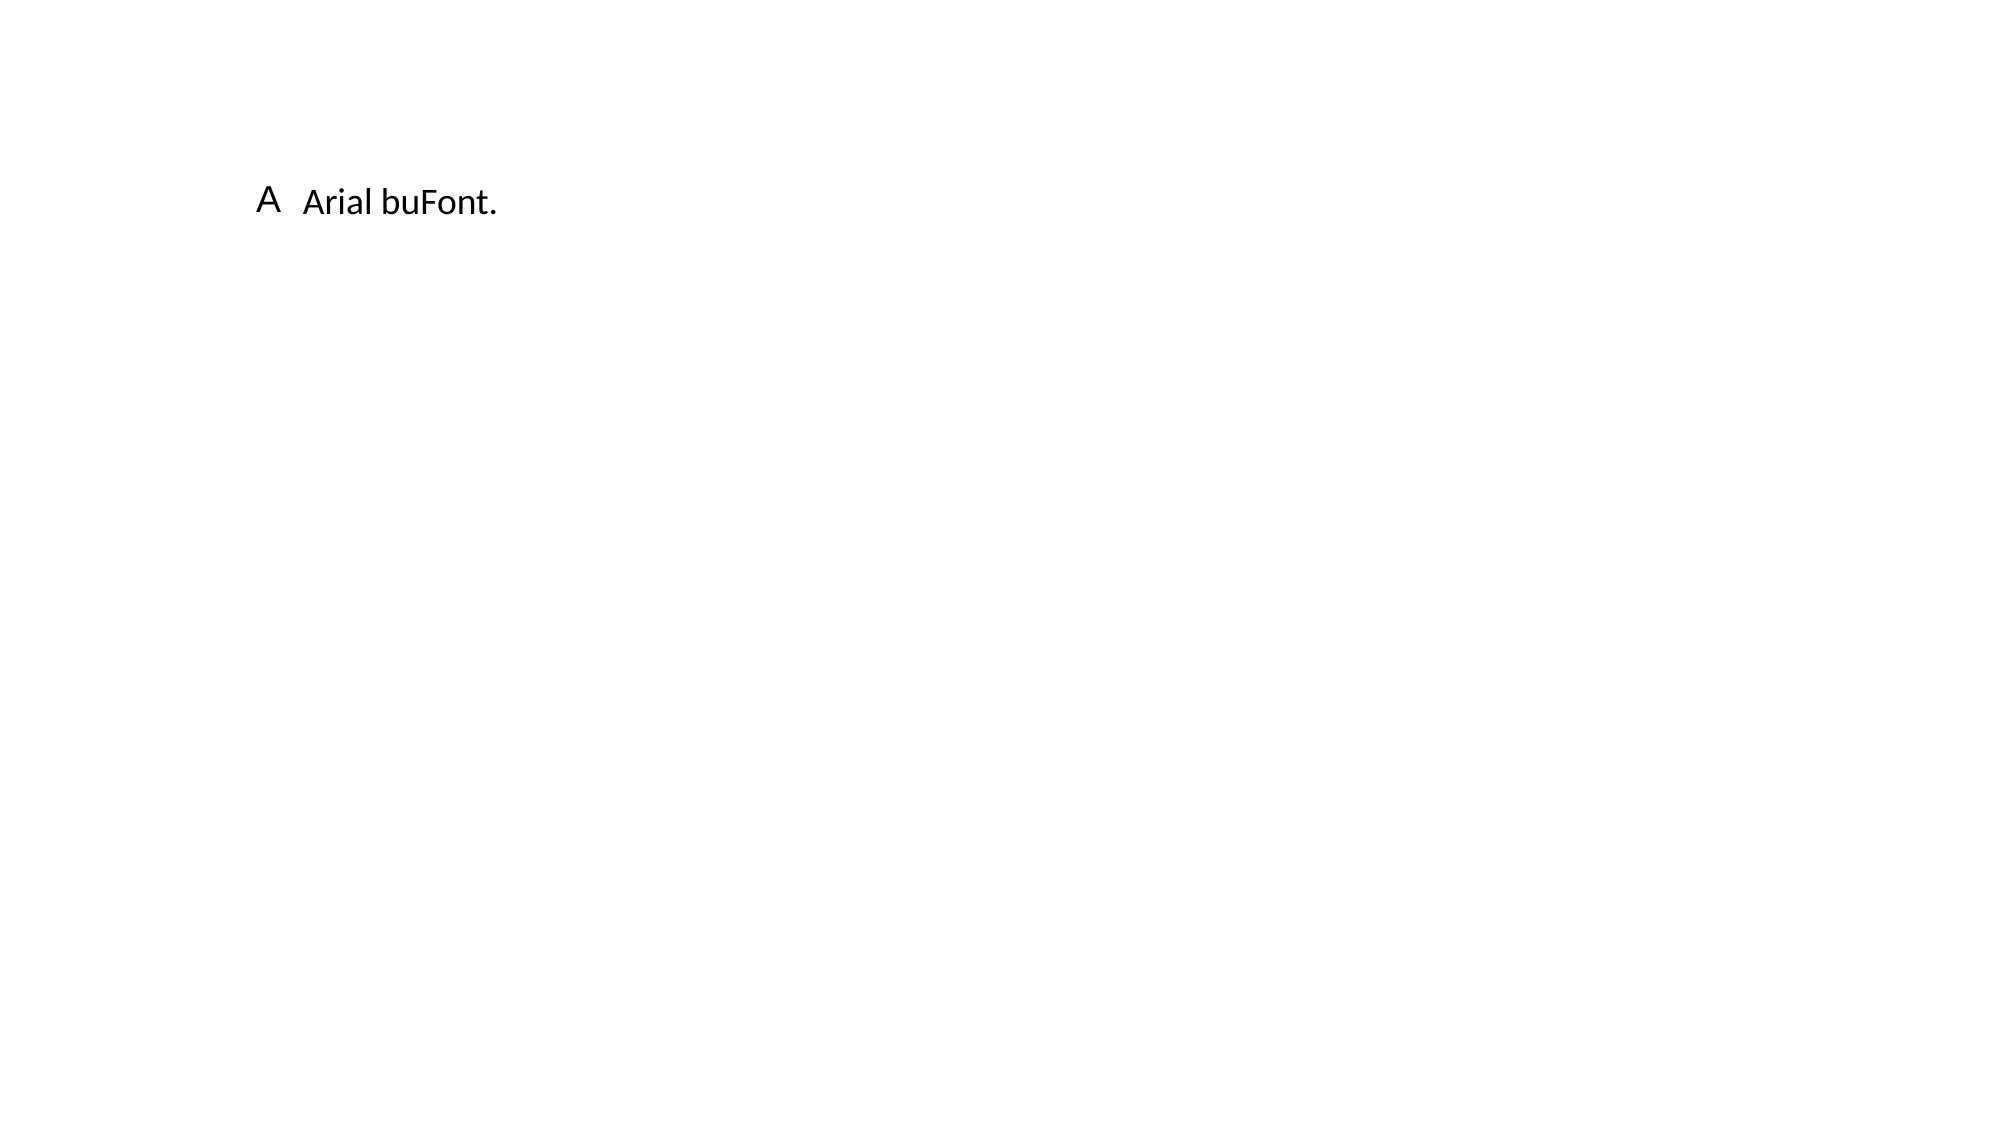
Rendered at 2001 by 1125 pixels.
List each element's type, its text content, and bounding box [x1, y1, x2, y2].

text_box Arial buFont. [241, 169, 1791, 230]
